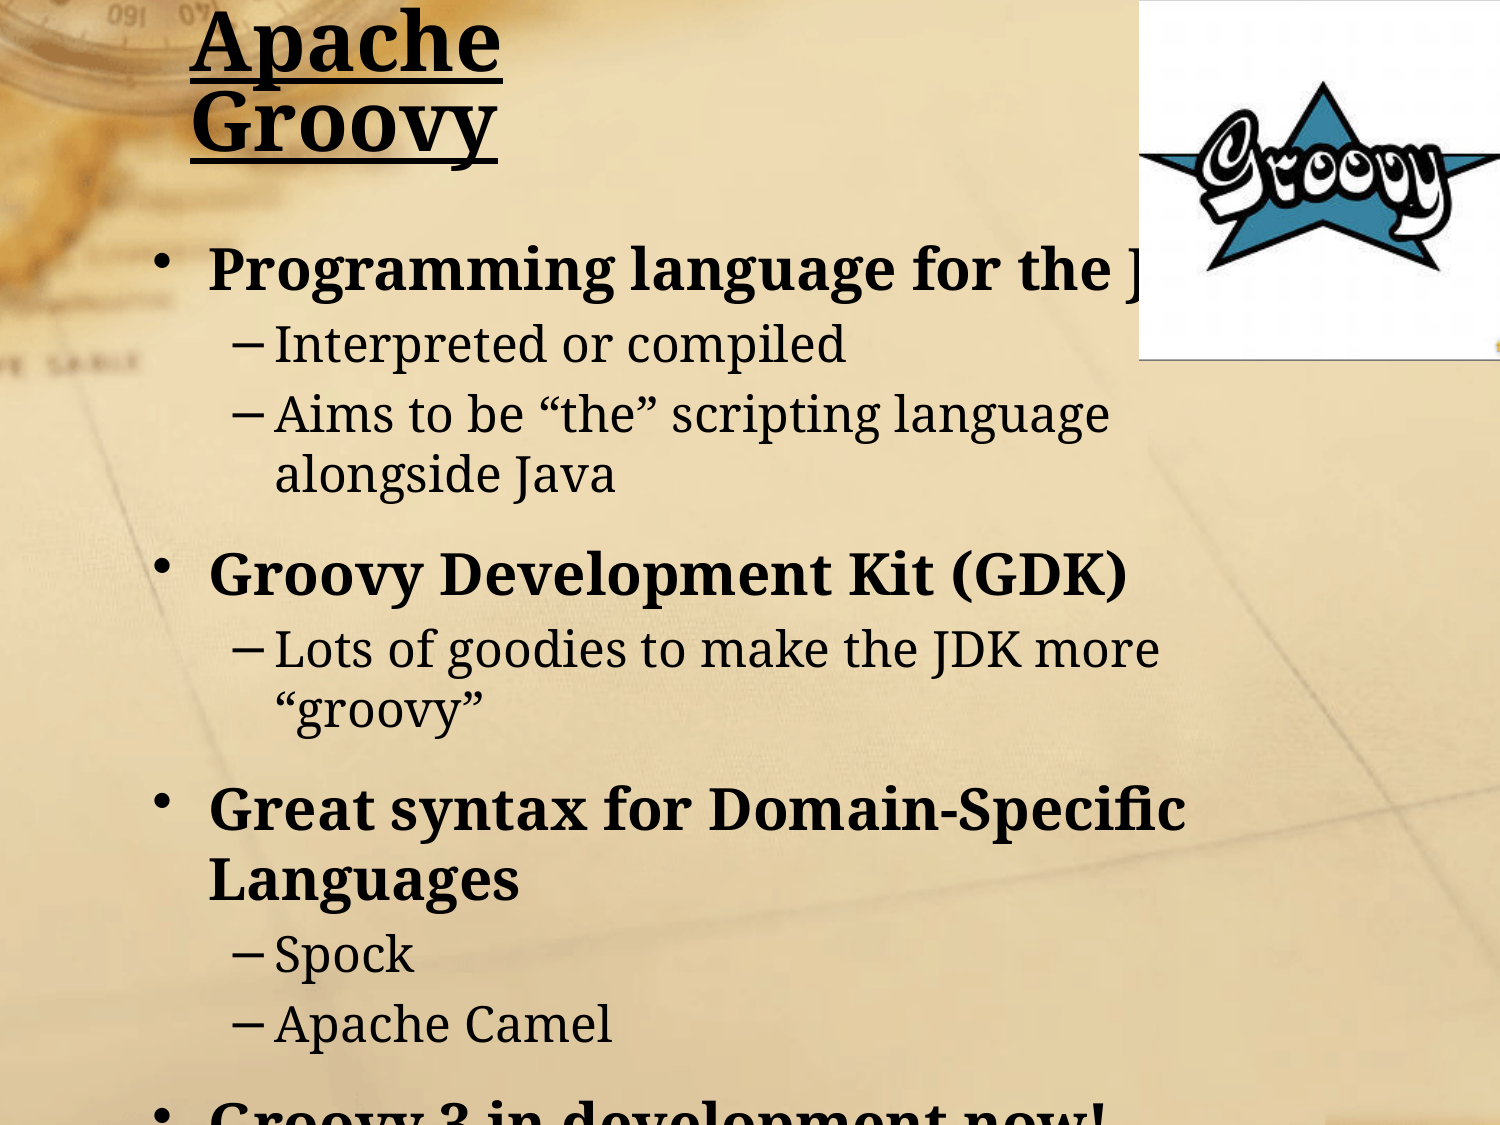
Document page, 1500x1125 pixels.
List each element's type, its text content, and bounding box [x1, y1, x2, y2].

picture [0, 0, 1500, 1125]
list Programming language for the JVM Interpreted or compiled Aims to be “the” scripting language alongside Java Groovy Development Kit (GDK) Lots of goodies to make the JDK more “groovy” Great syntax for Domain-Specific Languages Spock Apache Camel Groovy 3 in development now! [137, 224, 1338, 1005]
title Apache Groovy [174, 45, 788, 175]
